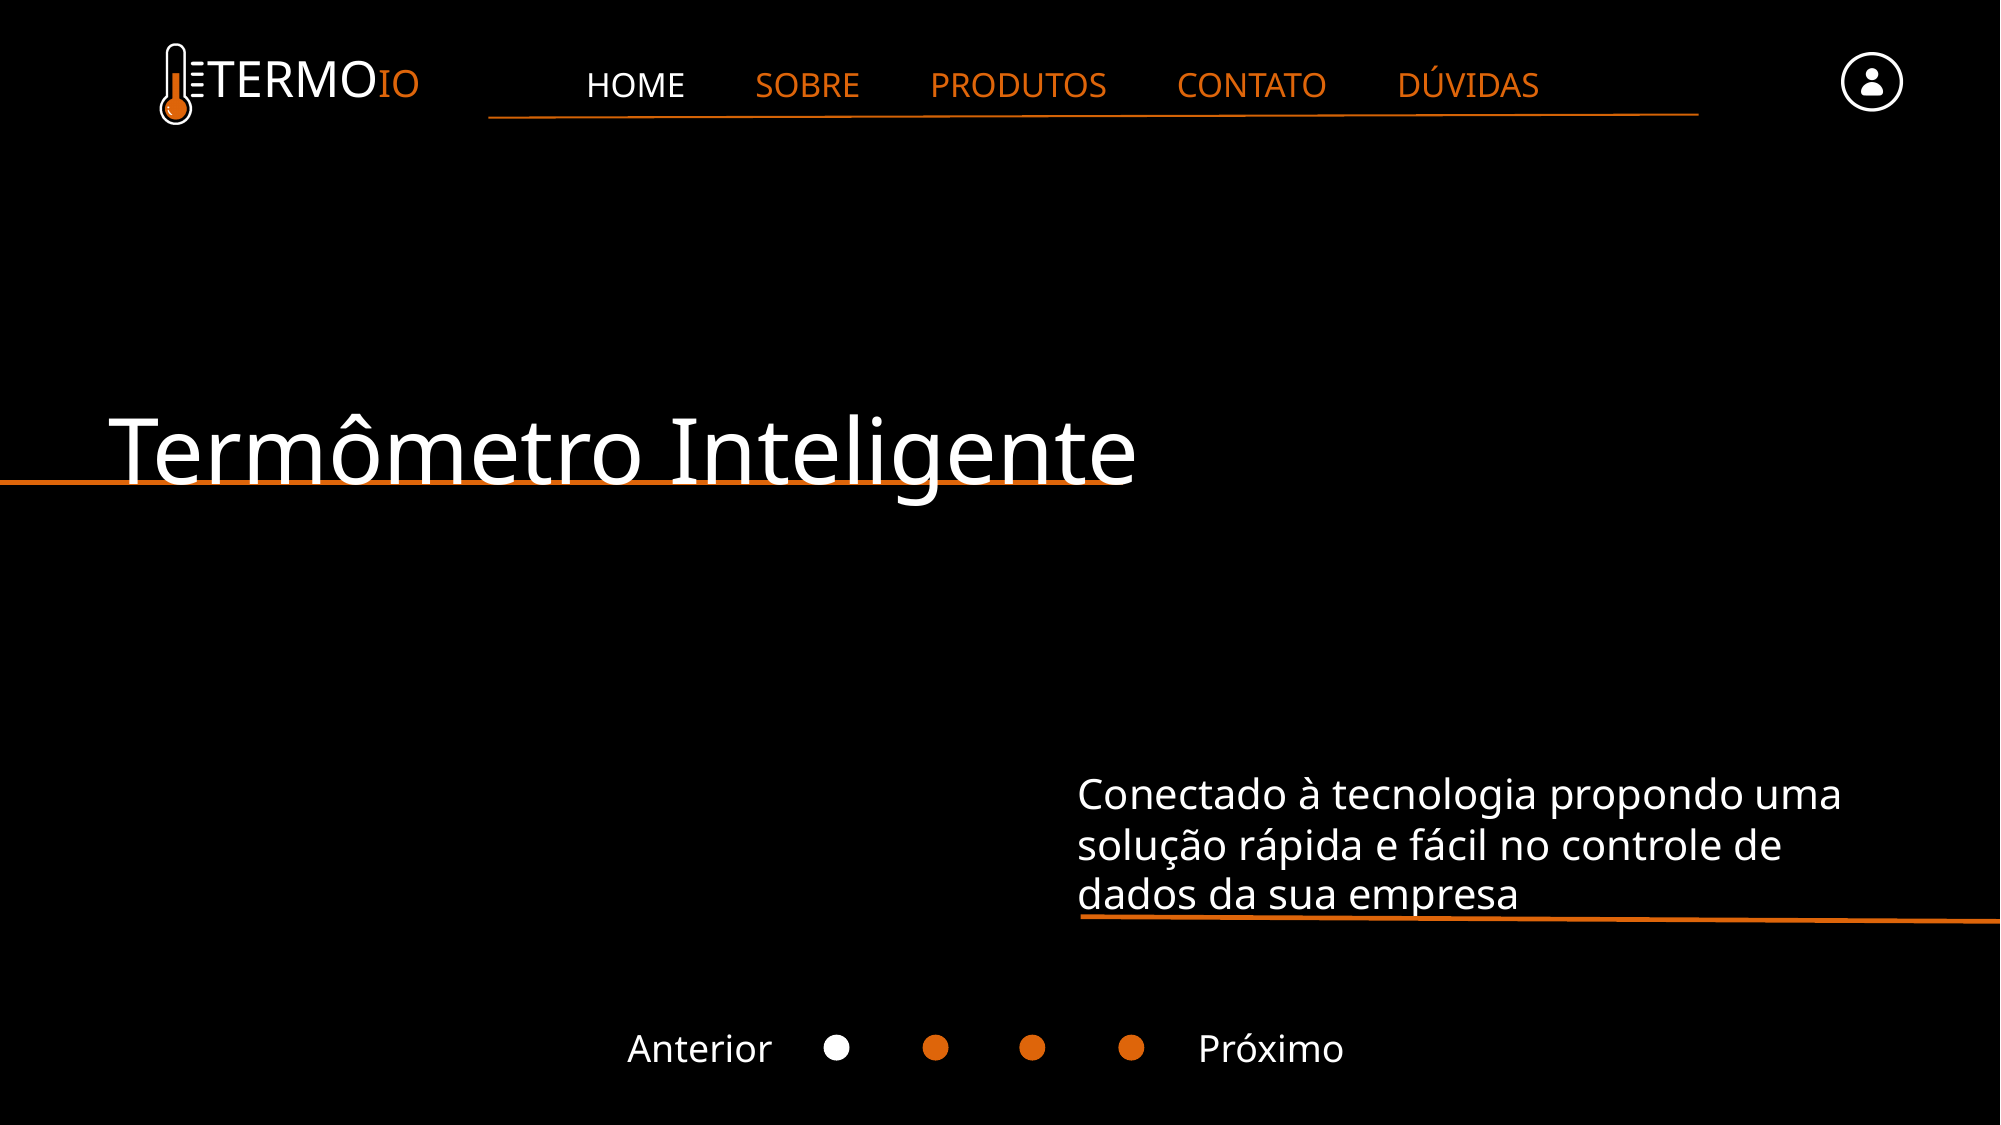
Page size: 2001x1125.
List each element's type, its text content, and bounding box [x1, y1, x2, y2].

text_box [1117, 1033, 1146, 1062]
text_box Anterior [612, 1017, 1063, 1078]
picture [124, 26, 239, 142]
text_box Termômetro Inteligente [93, 385, 1180, 511]
picture [1817, 48, 1927, 116]
text_box Próximo [1182, 1017, 1633, 1078]
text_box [1080, 916, 2000, 922]
text_box TERMOIO HOME SOBRE PRODUTOS CONTATO DÚVIDAS [239, 40, 1951, 116]
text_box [488, 114, 1699, 118]
text_box Conectado à tecnologia propondo uma solução rápida e fácil no controle de dados da sua empresa [1062, 760, 1881, 926]
